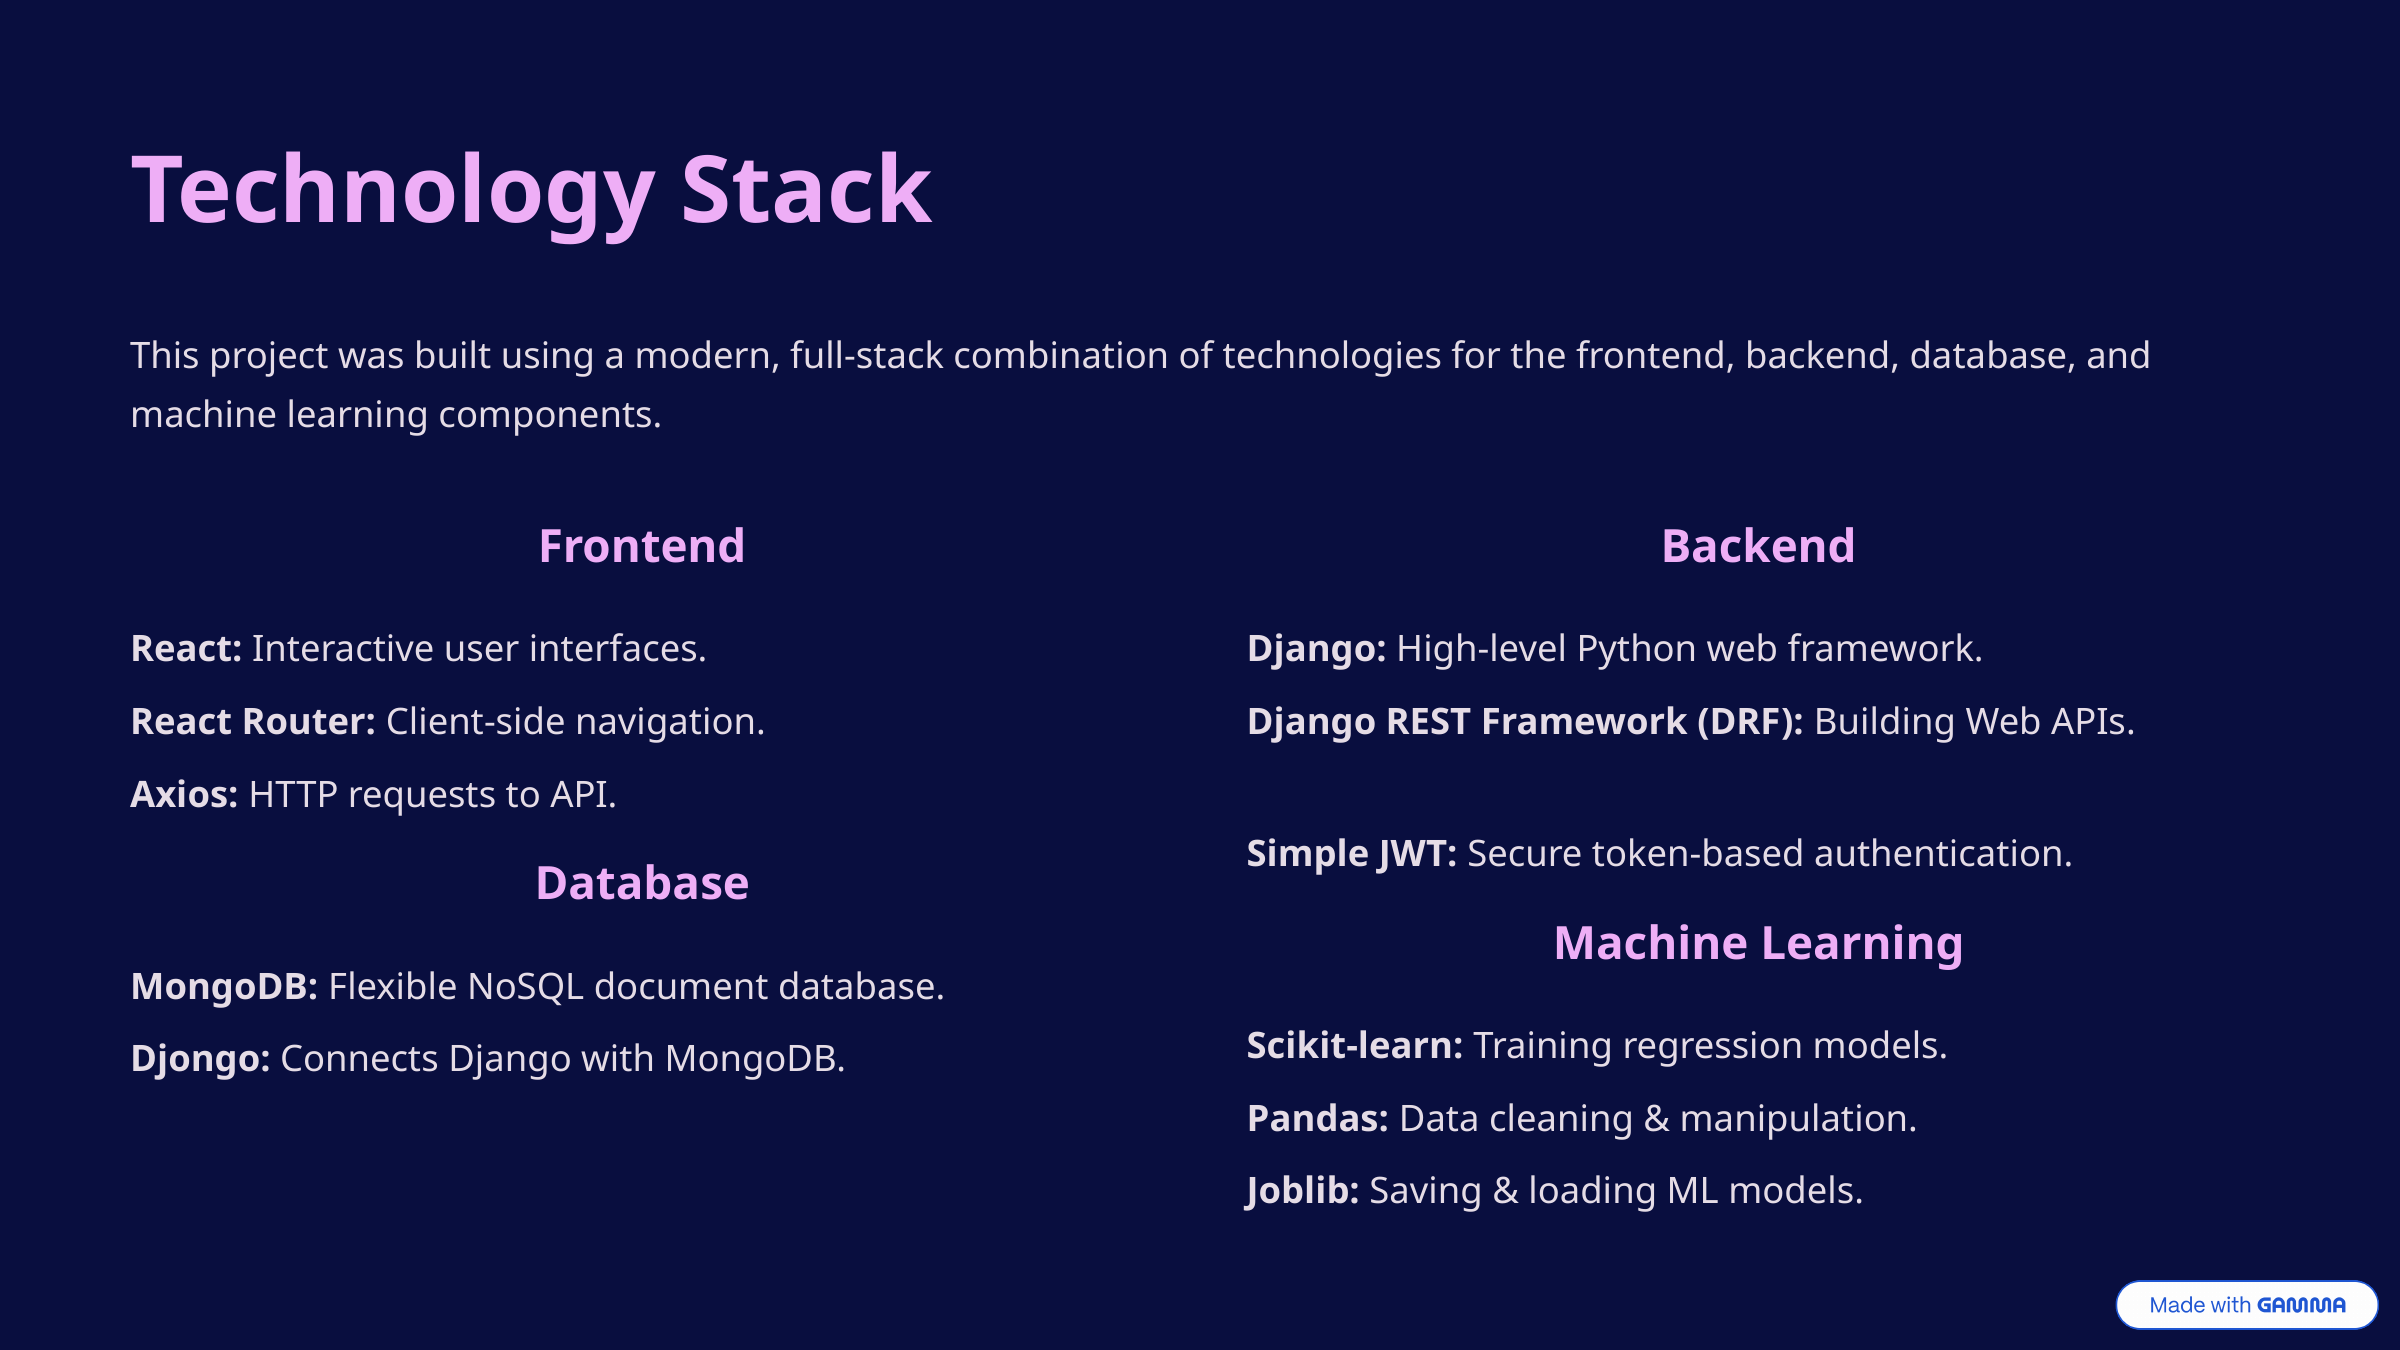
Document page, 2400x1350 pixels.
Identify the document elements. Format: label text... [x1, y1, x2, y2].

text_box Backend [1526, 514, 1992, 573]
text_box Django: High-level Python web framework. [1246, 609, 2271, 670]
text_box Frontend [409, 514, 875, 573]
text_box React: Interactive user interfaces. [130, 609, 1155, 670]
picture [2106, 1271, 2389, 1339]
text_box This project was built using a modern, full-stack combination of technologies for the frontend, backend, database, and machine learning components. [130, 316, 2270, 436]
text_box Technology Stack [130, 125, 1061, 243]
text_box Database [409, 851, 875, 910]
text_box Axios: HTTP requests to API. [130, 754, 1155, 815]
text_box Djongo: Connects Django with MongoDB. [130, 1019, 1155, 1079]
text_box Machine Learning [1526, 911, 1992, 970]
text_box MongoDB: Flexible NoSQL document database. [130, 947, 1155, 1007]
text_box Scikit-learn: Training regression models. [1246, 1006, 2271, 1067]
text_box Joblib: Saving & loading ML models. [1246, 1151, 2271, 1212]
text_box Django REST Framework (DRF): Building Web APIs. [1246, 682, 2271, 802]
text_box Simple JWT: Secure token-based authentication. [1246, 814, 2271, 874]
text_box React Router: Client-side navigation. [130, 682, 1155, 742]
text_box Pandas: Data cleaning & manipulation. [1246, 1079, 2271, 1139]
